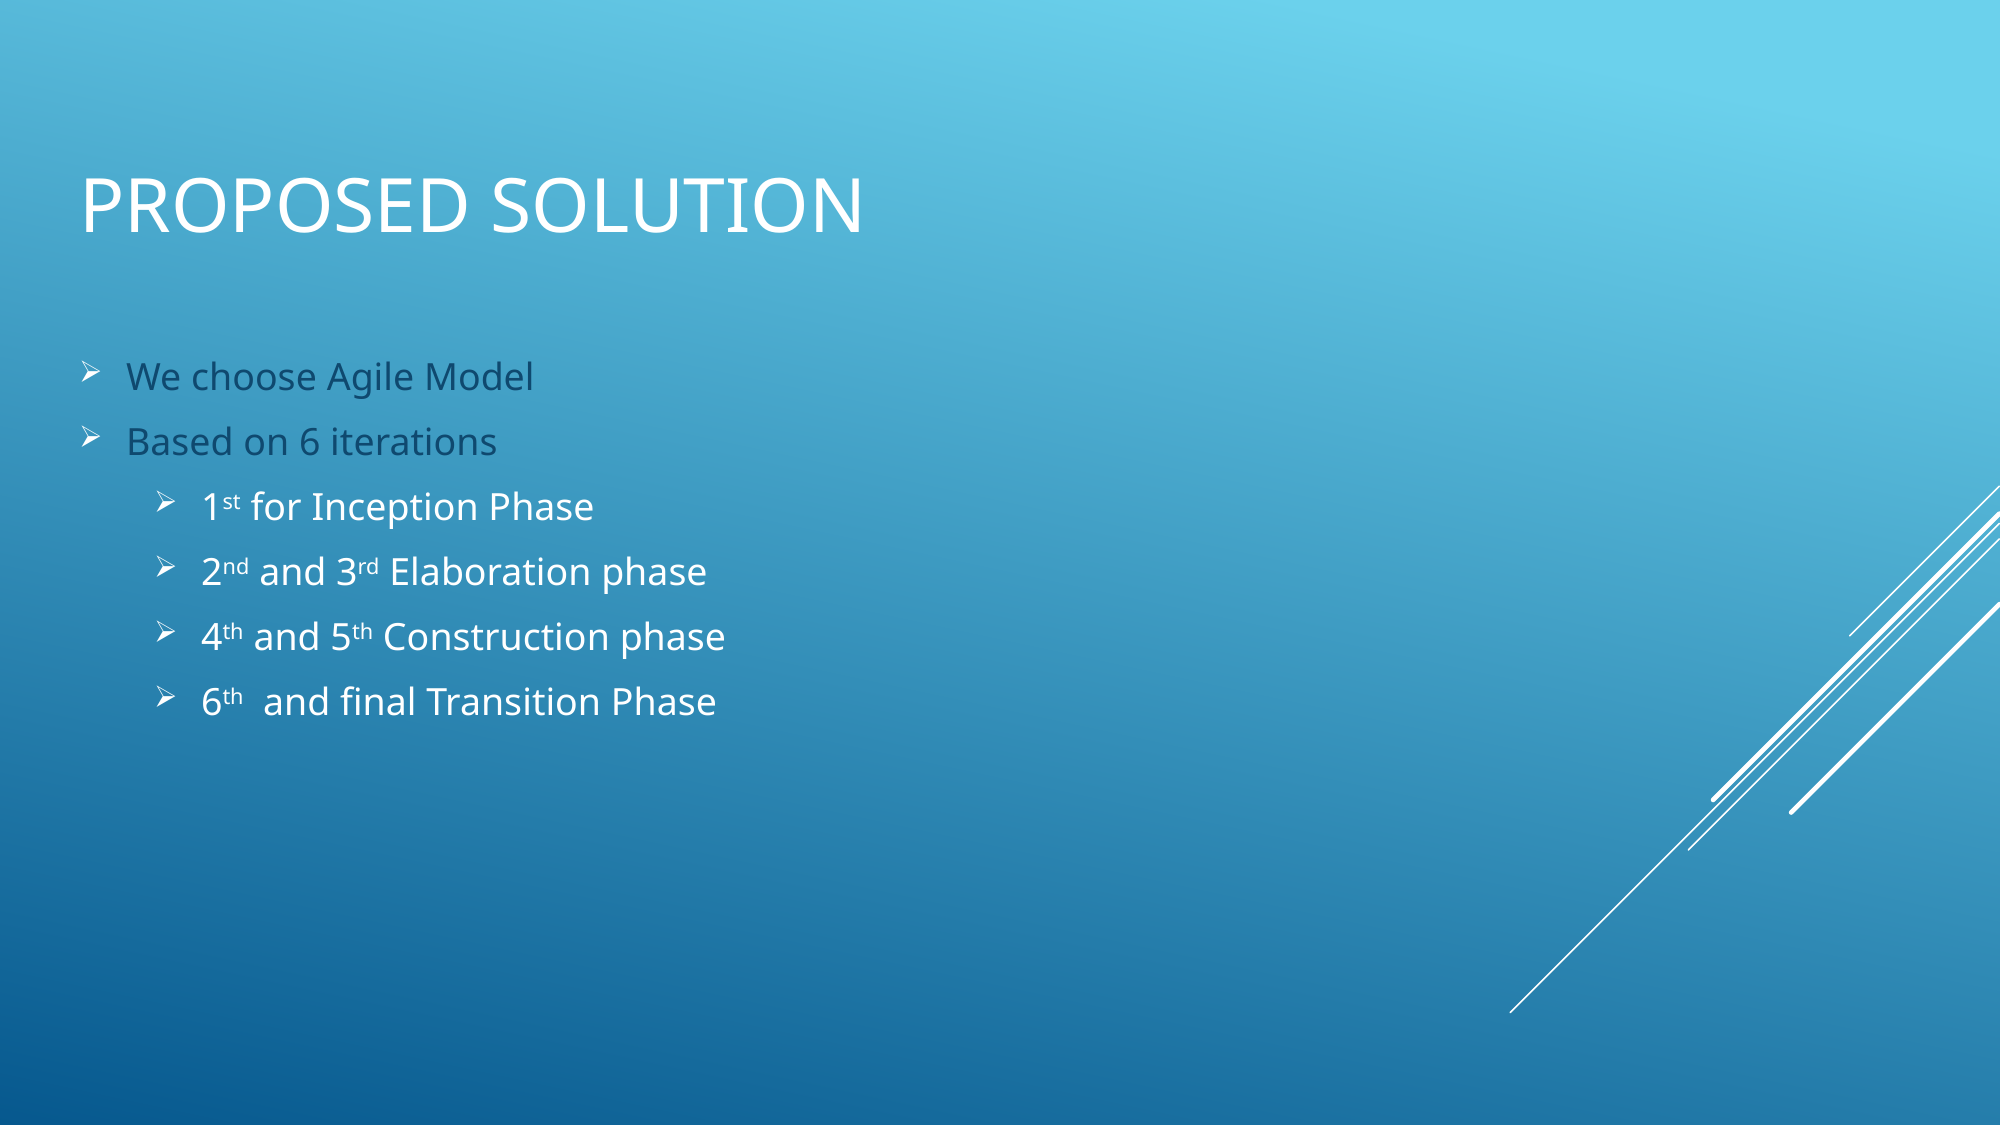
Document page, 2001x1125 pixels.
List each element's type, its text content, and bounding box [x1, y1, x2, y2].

list We choose Agile Model Based on 6 iterations 1st for Inception Phase 2nd and 3rd Elaboration phase 4th and 5th Construction phase 6th and final Transition Phase [64, 345, 1465, 885]
title Proposed Solution [64, 78, 1465, 255]
